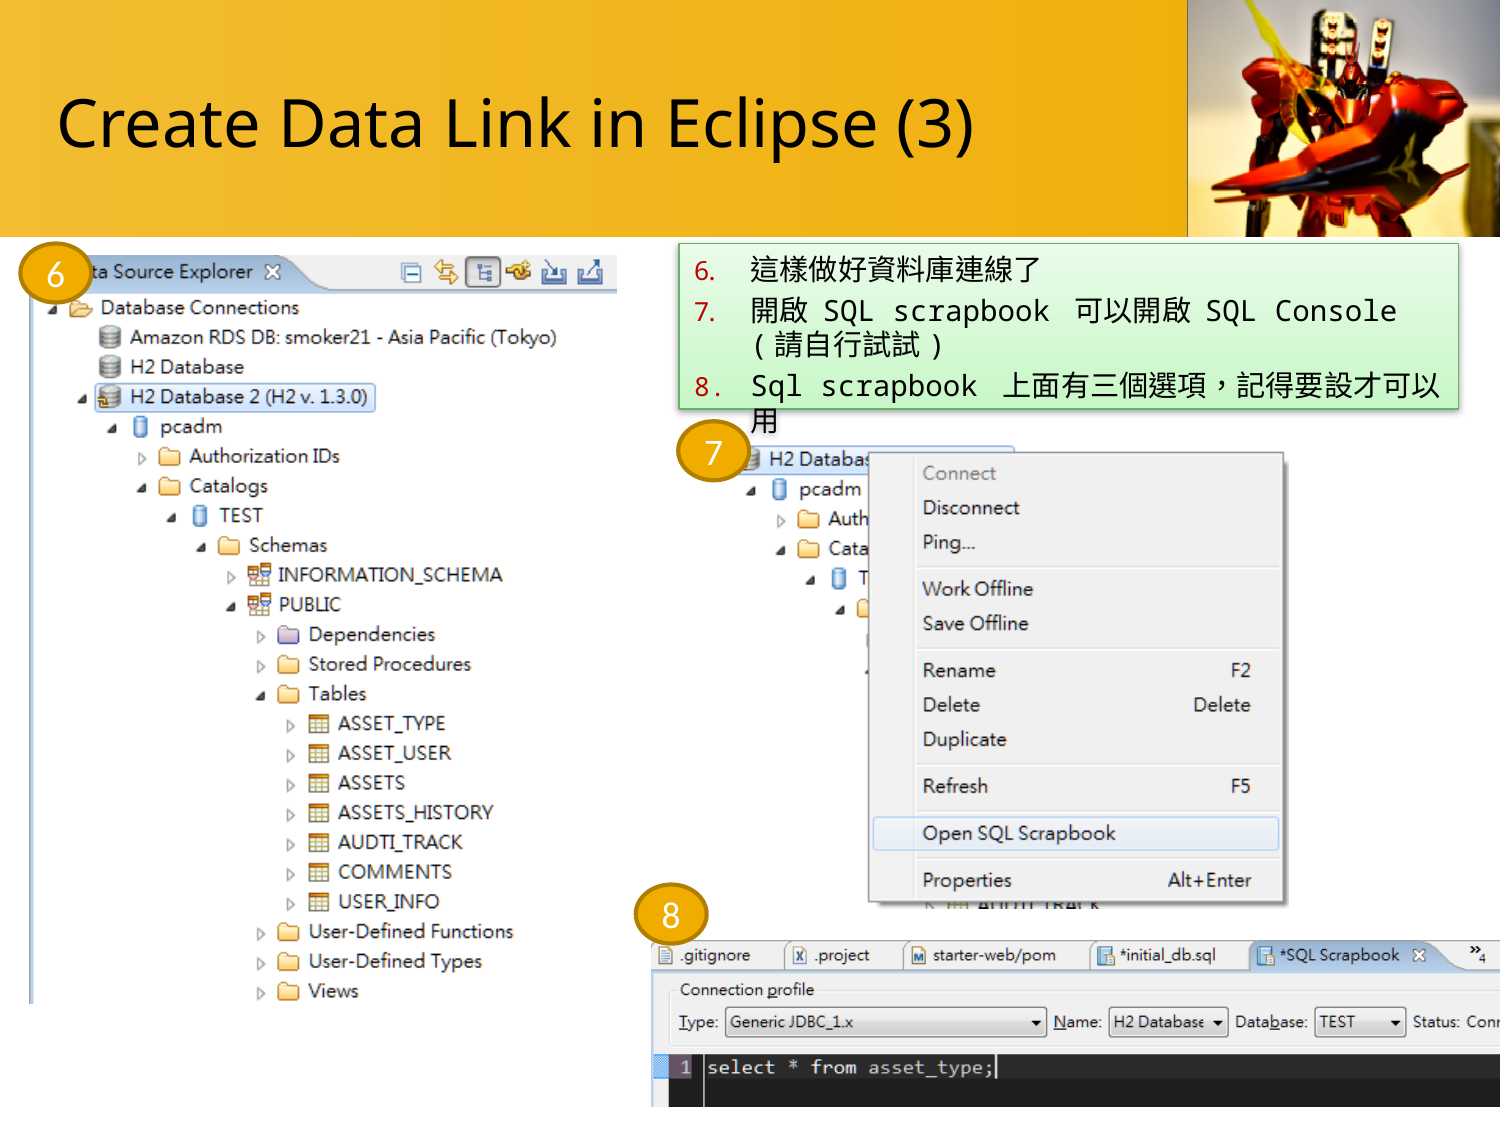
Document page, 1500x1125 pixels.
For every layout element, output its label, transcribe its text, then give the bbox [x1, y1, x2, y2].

text_box 6 [18, 241, 85, 290]
picture [29, 255, 618, 1004]
picture [718, 440, 1289, 909]
text_box 8 [633, 882, 709, 940]
text_box 7 [676, 419, 749, 483]
picture [1187, 0, 1500, 237]
title Create Data Link in Eclipse (3) [41, 45, 1164, 197]
text_box 這樣做好資料庫連線了 開啟 SQL scrapbook 可以開啟 SQL Console (請自行試試) Sql scrapbook 上面有三個選項，記得要設才可以用 [678, 243, 1459, 410]
picture [651, 940, 1500, 1107]
